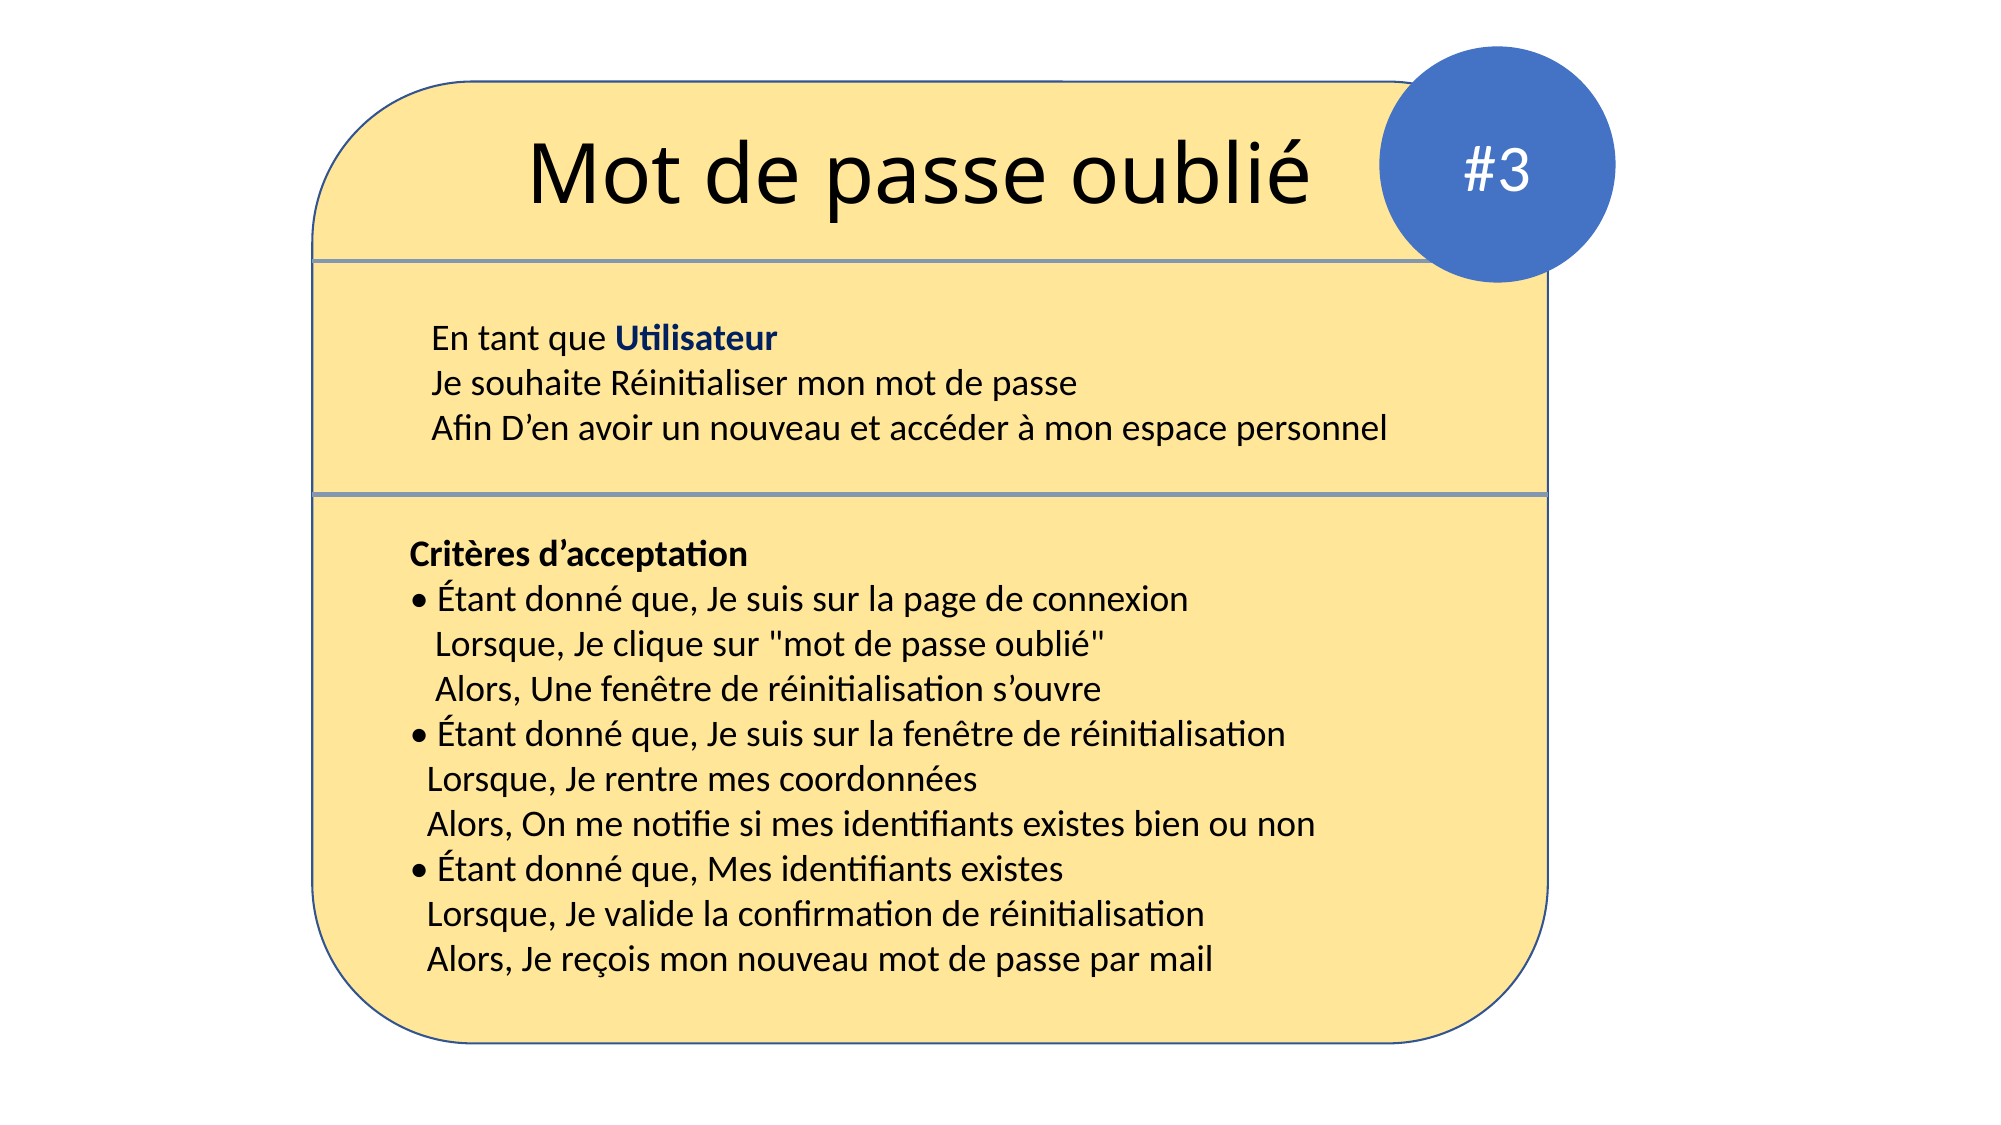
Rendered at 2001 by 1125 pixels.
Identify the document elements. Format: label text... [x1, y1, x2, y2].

text_box [311, 80, 1549, 1045]
text_box Critères d’acceptation • Étant donné que, Je suis sur la page de connexion Lorsque, Je clique sur "mot de passe oublié" Alors, Une fenêtre de réinitialisation s’ouvre • Étant donné que, Je suis sur la fenêtre de réinitialisation Lorsque, Je rentre mes coordonnées Alors, On me notifie si mes identifiants existes bien ou non • Étant donné que, Mes identifiants existes Lorsque, Je valide la confirmation de réinitialisation Alors, Je reçois mon nouveau mot de passe par mail [395, 521, 1447, 986]
text_box En tant que Utilisateur Je souhaite Réinitialiser mon mot de passe Afin D’en avoir un nouveau et accéder à mon espace personnel [416, 305, 1447, 455]
text_box Mot de passe oublié [416, 113, 1396, 228]
text_box #3 [1378, 45, 1617, 284]
